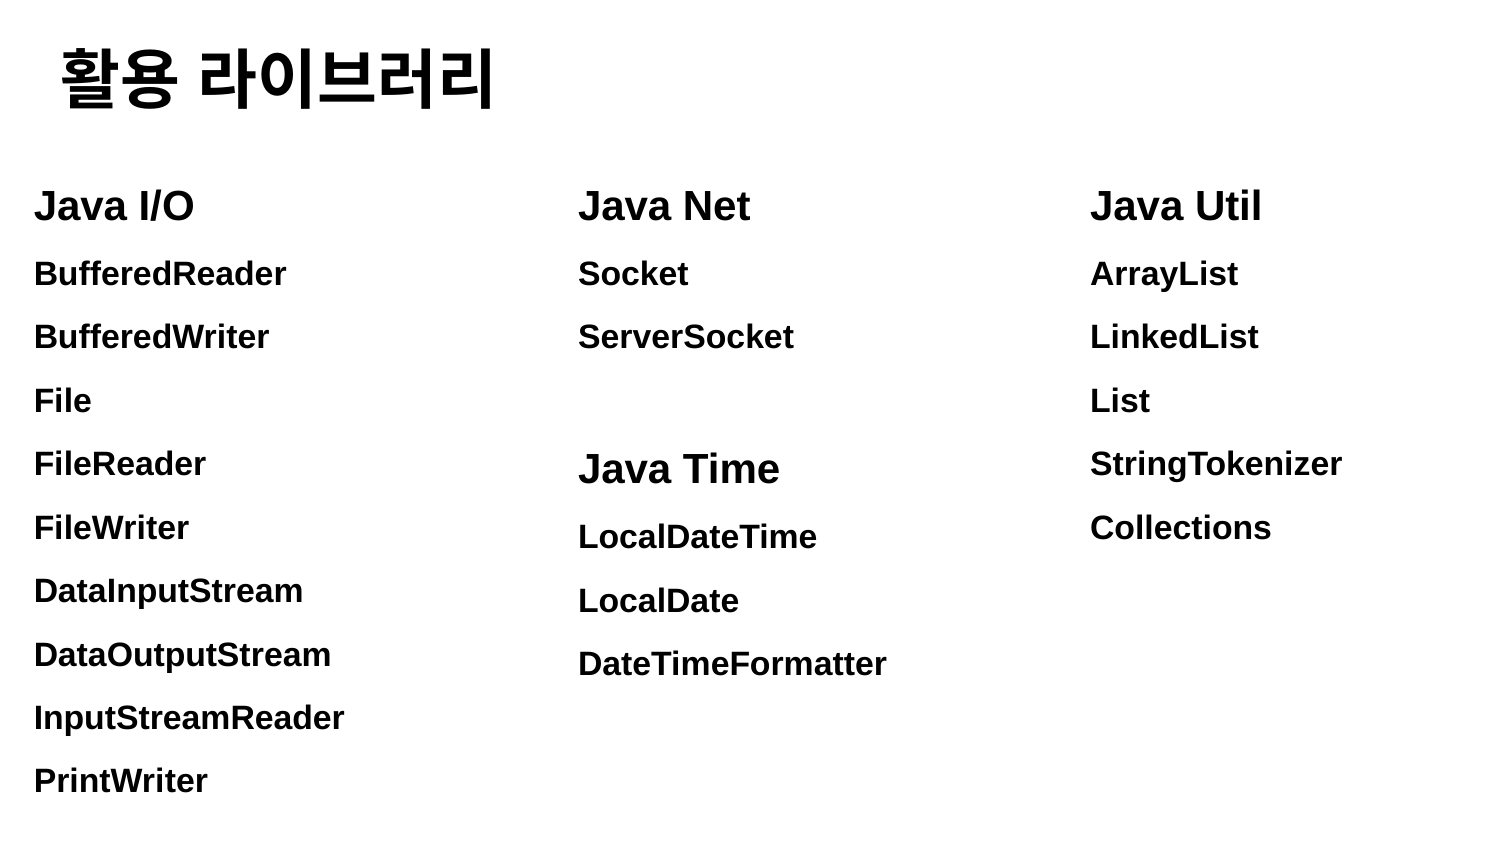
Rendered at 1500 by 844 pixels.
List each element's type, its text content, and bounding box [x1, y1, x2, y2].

title 활용 라이브러리 [45, 23, 1444, 117]
list Java Util ArrayList LinkedList List StringTokenizer Collections [1075, 166, 1449, 728]
list Java I/O BufferedReader BufferedWriter File FileReader FileWriter DataInputStream DataOutputStream InputStreamReader PrintWriter [18, 166, 393, 728]
list Java Net Socket ServerSocket Java Time LocalDateTime LocalDate DateTimeFormatter [563, 166, 937, 728]
